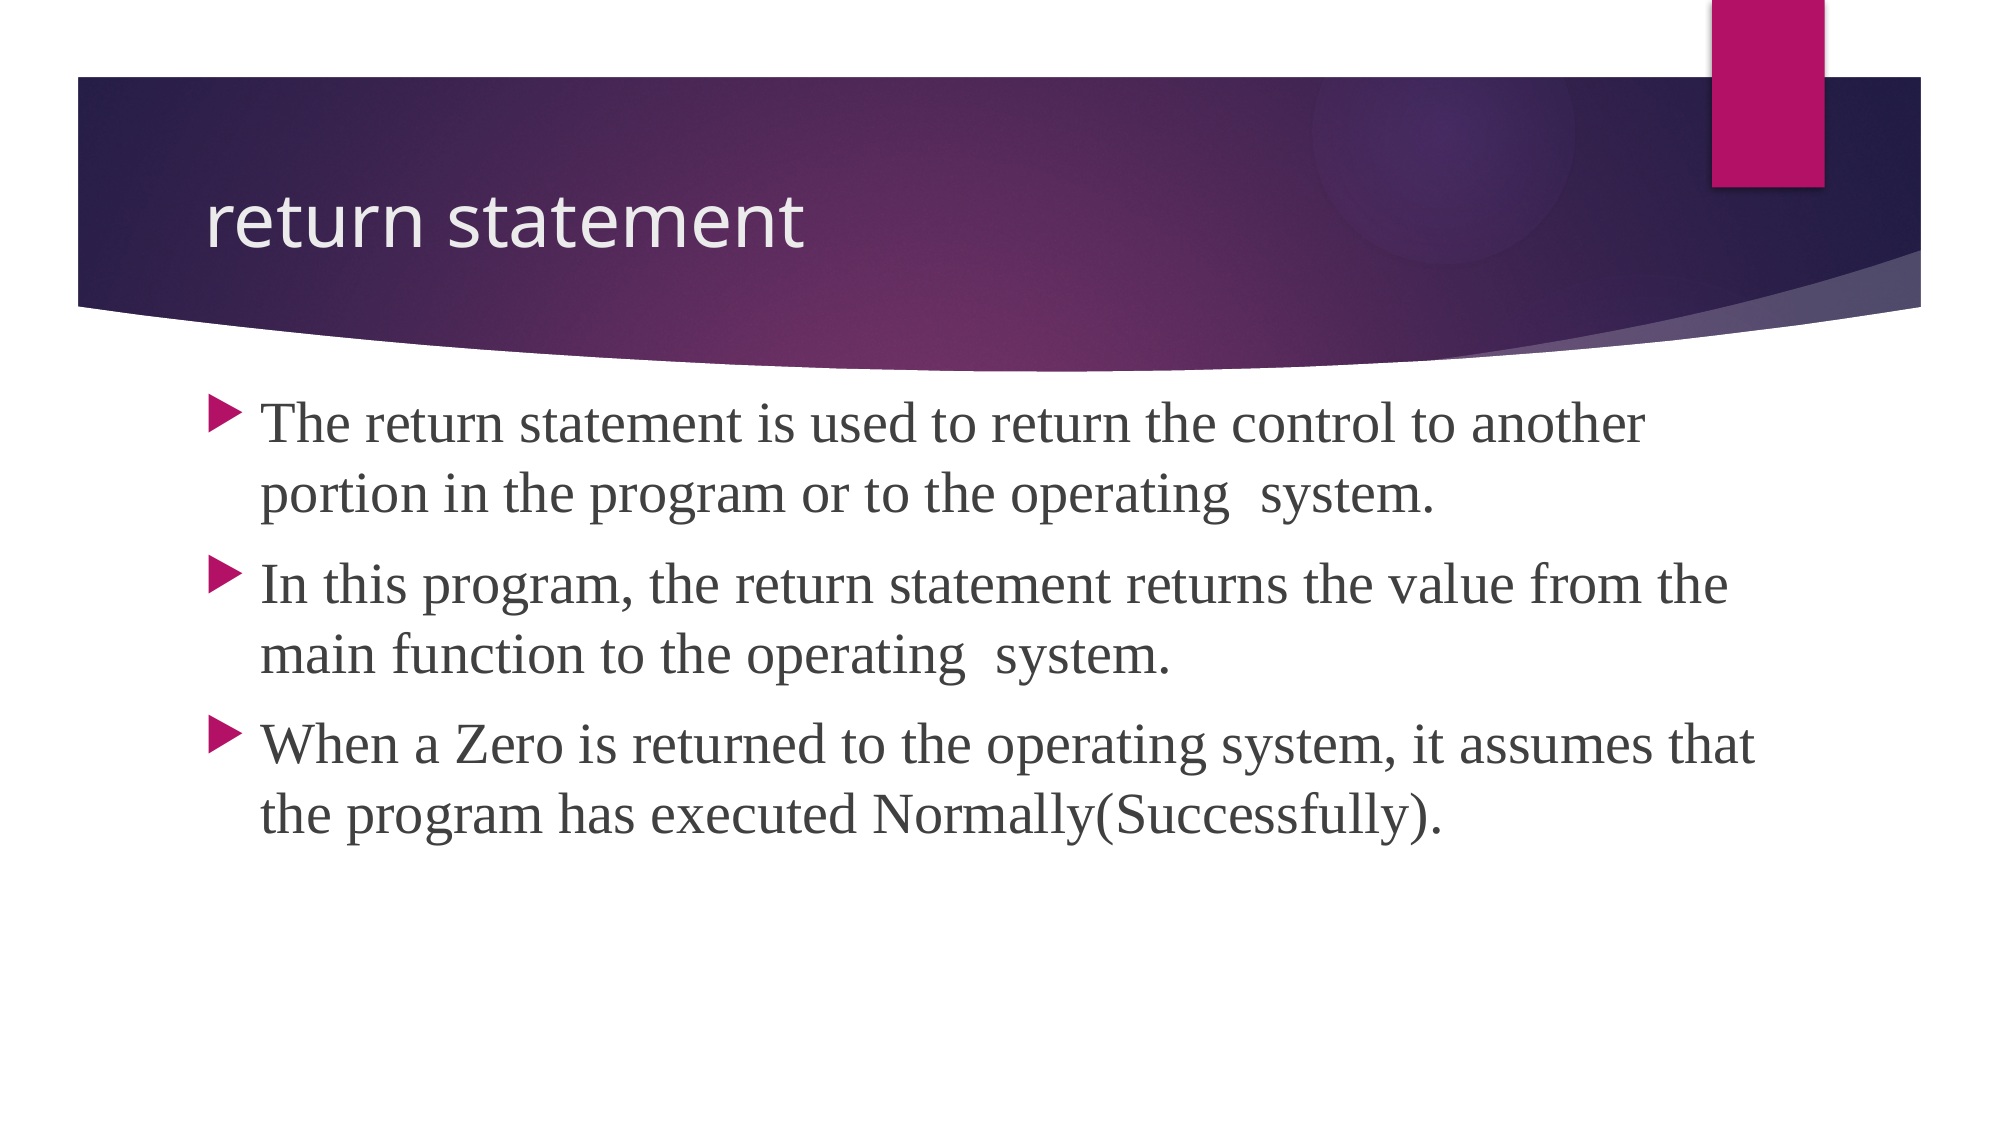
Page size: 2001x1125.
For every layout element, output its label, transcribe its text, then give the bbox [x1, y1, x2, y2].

title return statement [189, 159, 1627, 276]
list The return statement is used to return the control to another portion in the program or to the operating system. In this program, the return statement returns the value from the main function to the operating system. When a Zero is returned to the operating system, it assumes that the program has executed Normally(Successfully). [189, 377, 1792, 1125]
